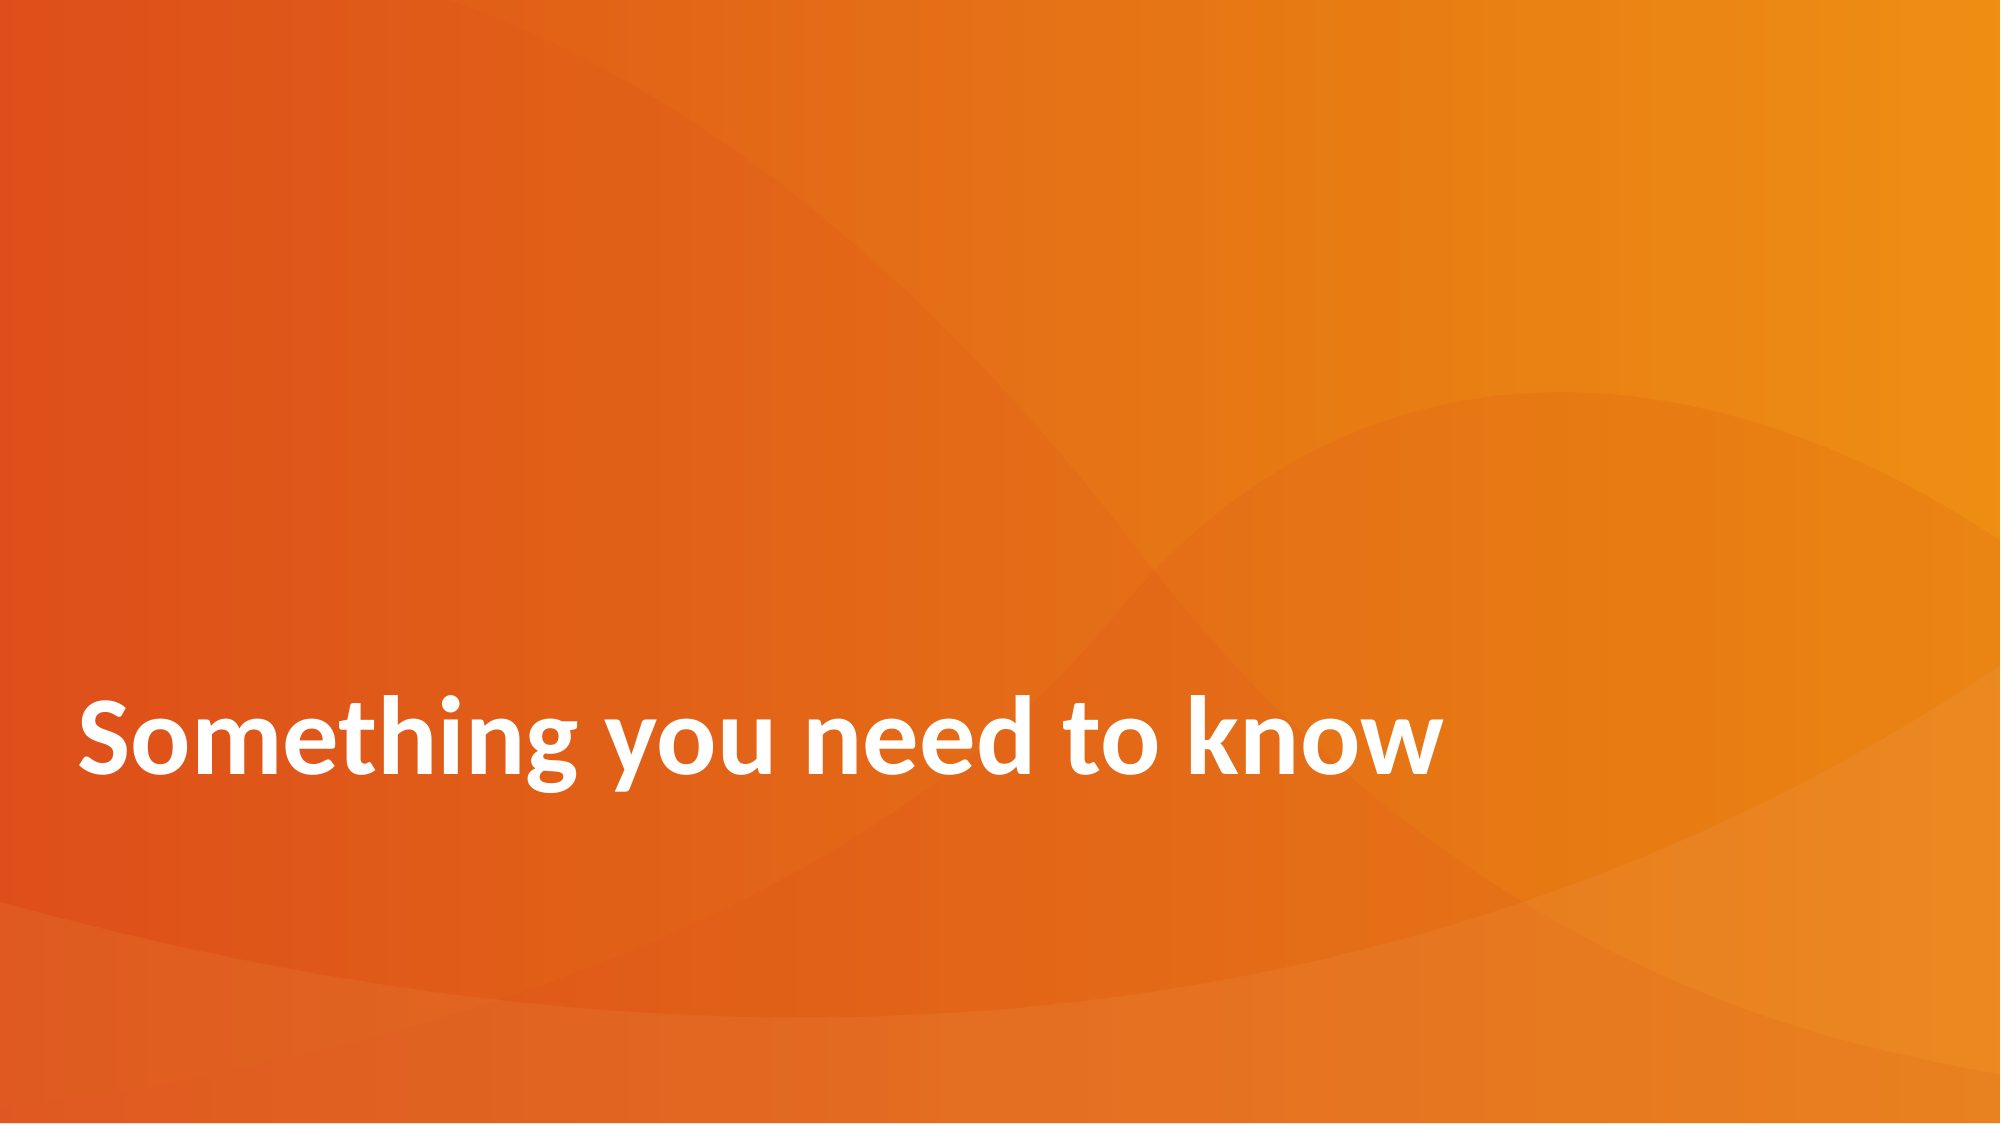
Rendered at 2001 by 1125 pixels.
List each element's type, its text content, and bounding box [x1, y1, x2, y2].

title Something you need to know [62, 368, 1813, 807]
picture [0, 0, 2000, 1125]
